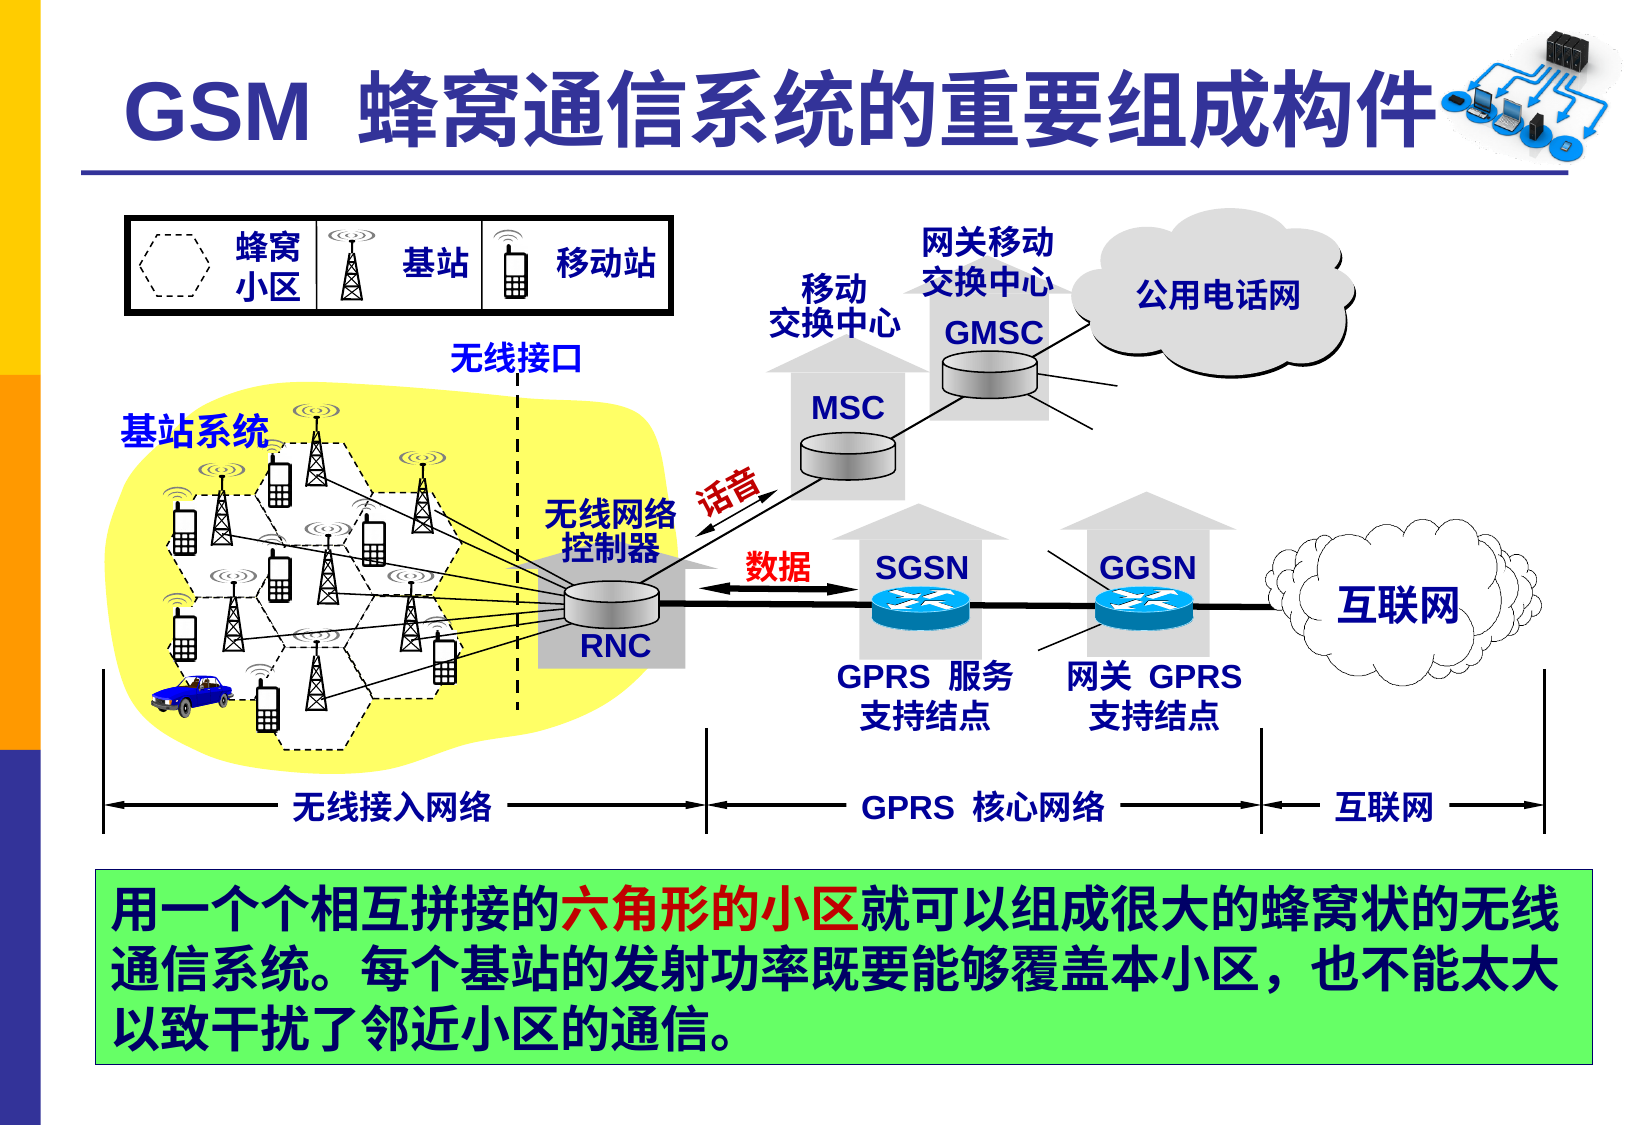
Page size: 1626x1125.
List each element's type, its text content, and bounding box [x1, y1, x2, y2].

title GSM 蜂窝通信系统的重要组成构件 [83, 30, 1498, 165]
picture [1498, 30, 1624, 165]
text_box 用一个个相互拼接的六角形的小区就可以组成很大的蜂窝状的无线通信系统。每个基站的发射功率既要能够覆盖本小区，也不能太大以致干扰了邻近小区的通信。 [95, 869, 1593, 1065]
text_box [103, 207, 1546, 835]
